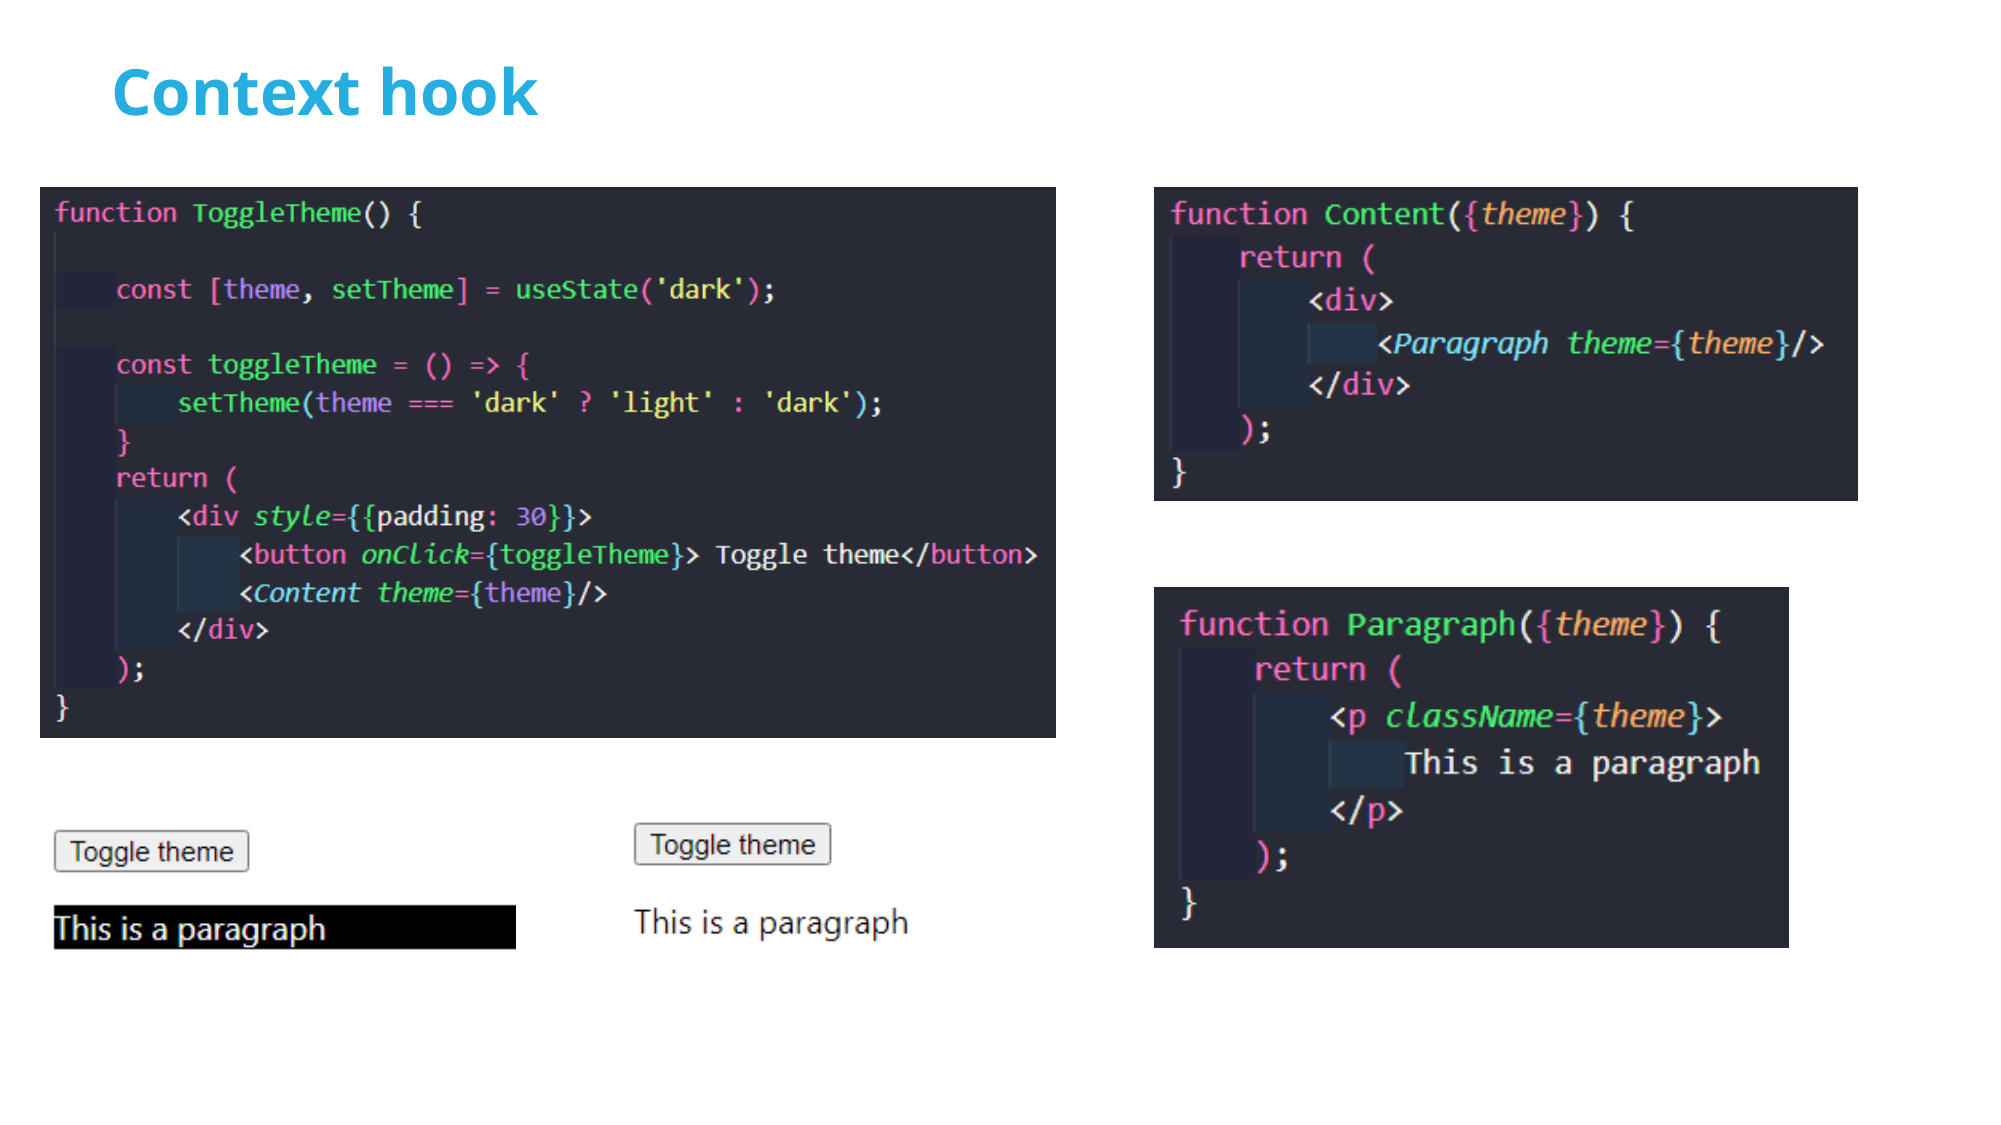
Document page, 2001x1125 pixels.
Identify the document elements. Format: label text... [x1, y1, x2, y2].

picture [40, 187, 1056, 738]
text_box Context hook [96, 36, 1913, 144]
picture [594, 790, 1099, 1019]
picture [1154, 587, 1789, 948]
picture [18, 781, 516, 1010]
picture [1154, 187, 1858, 501]
